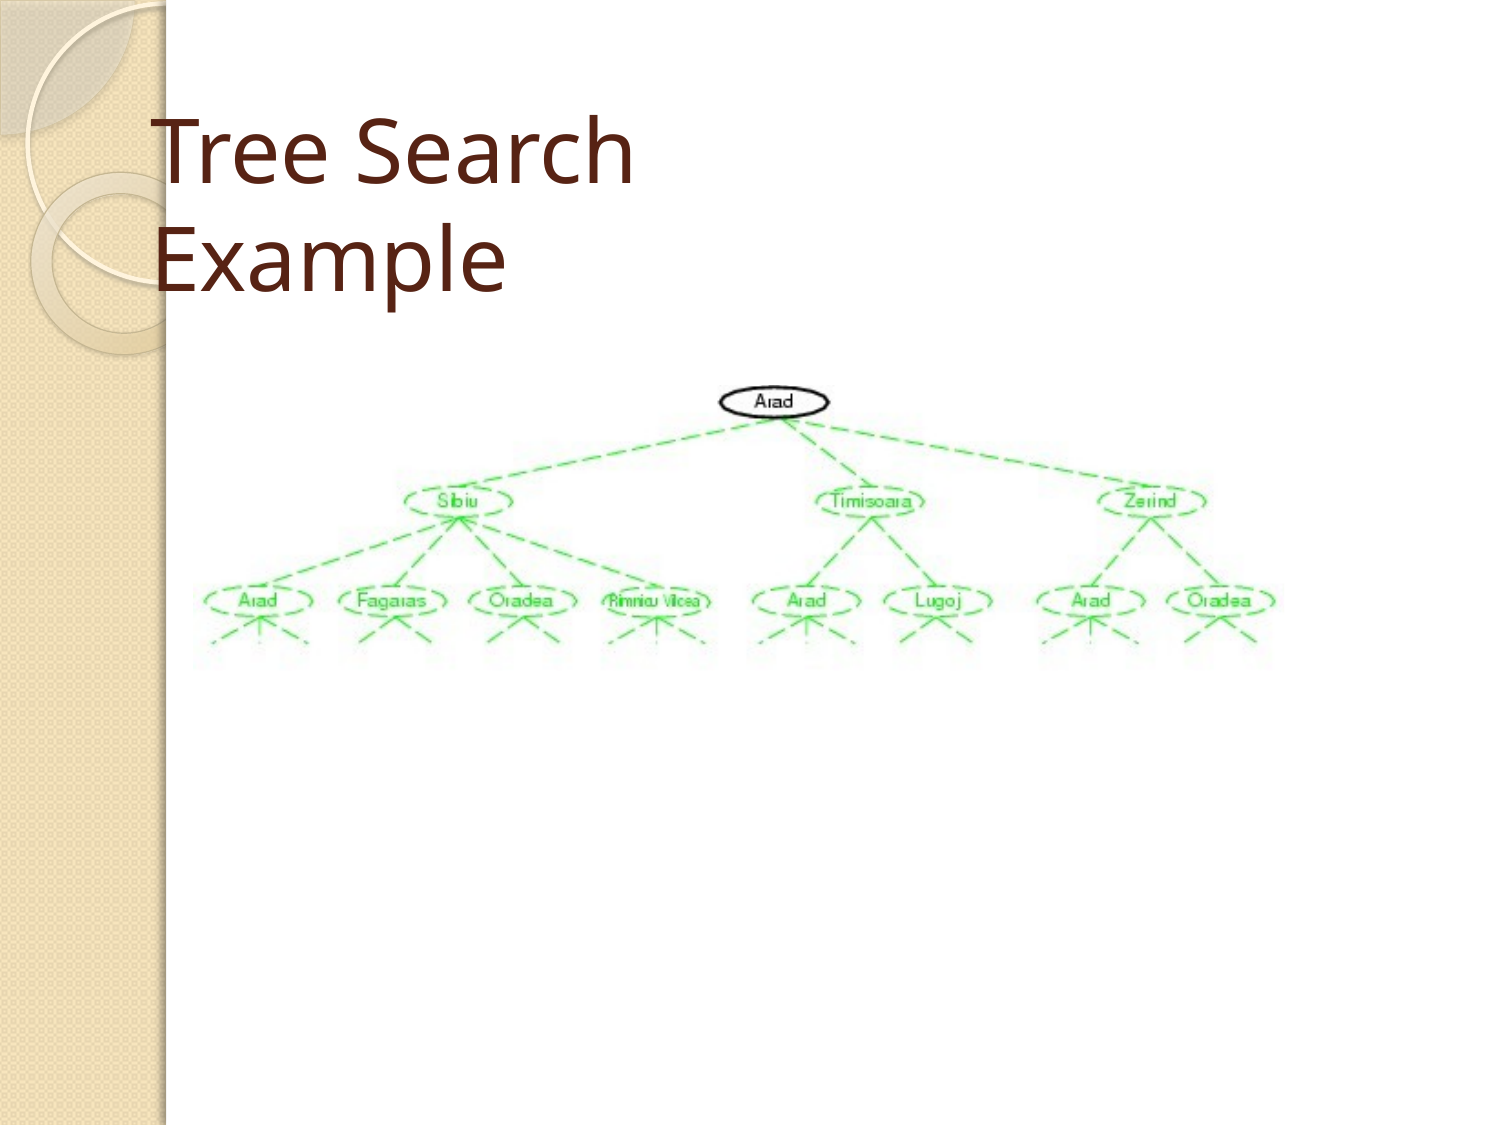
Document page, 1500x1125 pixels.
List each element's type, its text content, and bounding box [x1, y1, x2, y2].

title Tree Search Example [148, 92, 963, 310]
text_box [193, 385, 1285, 671]
